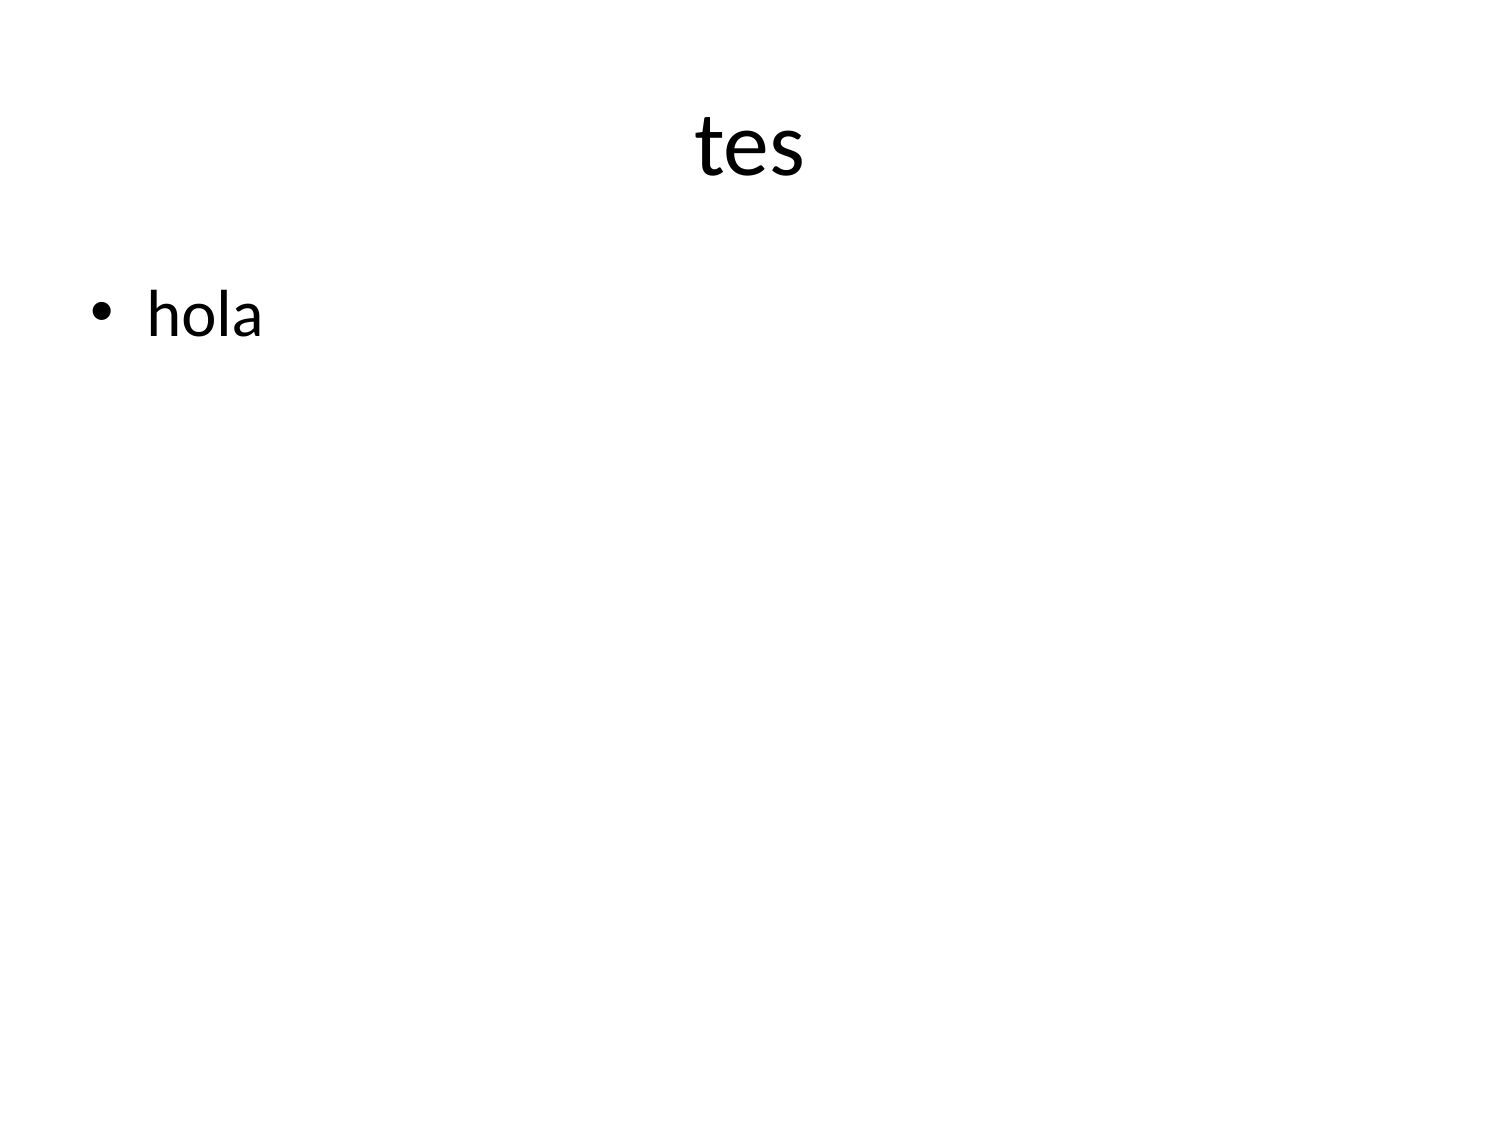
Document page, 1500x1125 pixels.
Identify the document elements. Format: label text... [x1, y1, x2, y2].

title tes [75, 45, 1425, 233]
list hola [75, 262, 1425, 1005]
